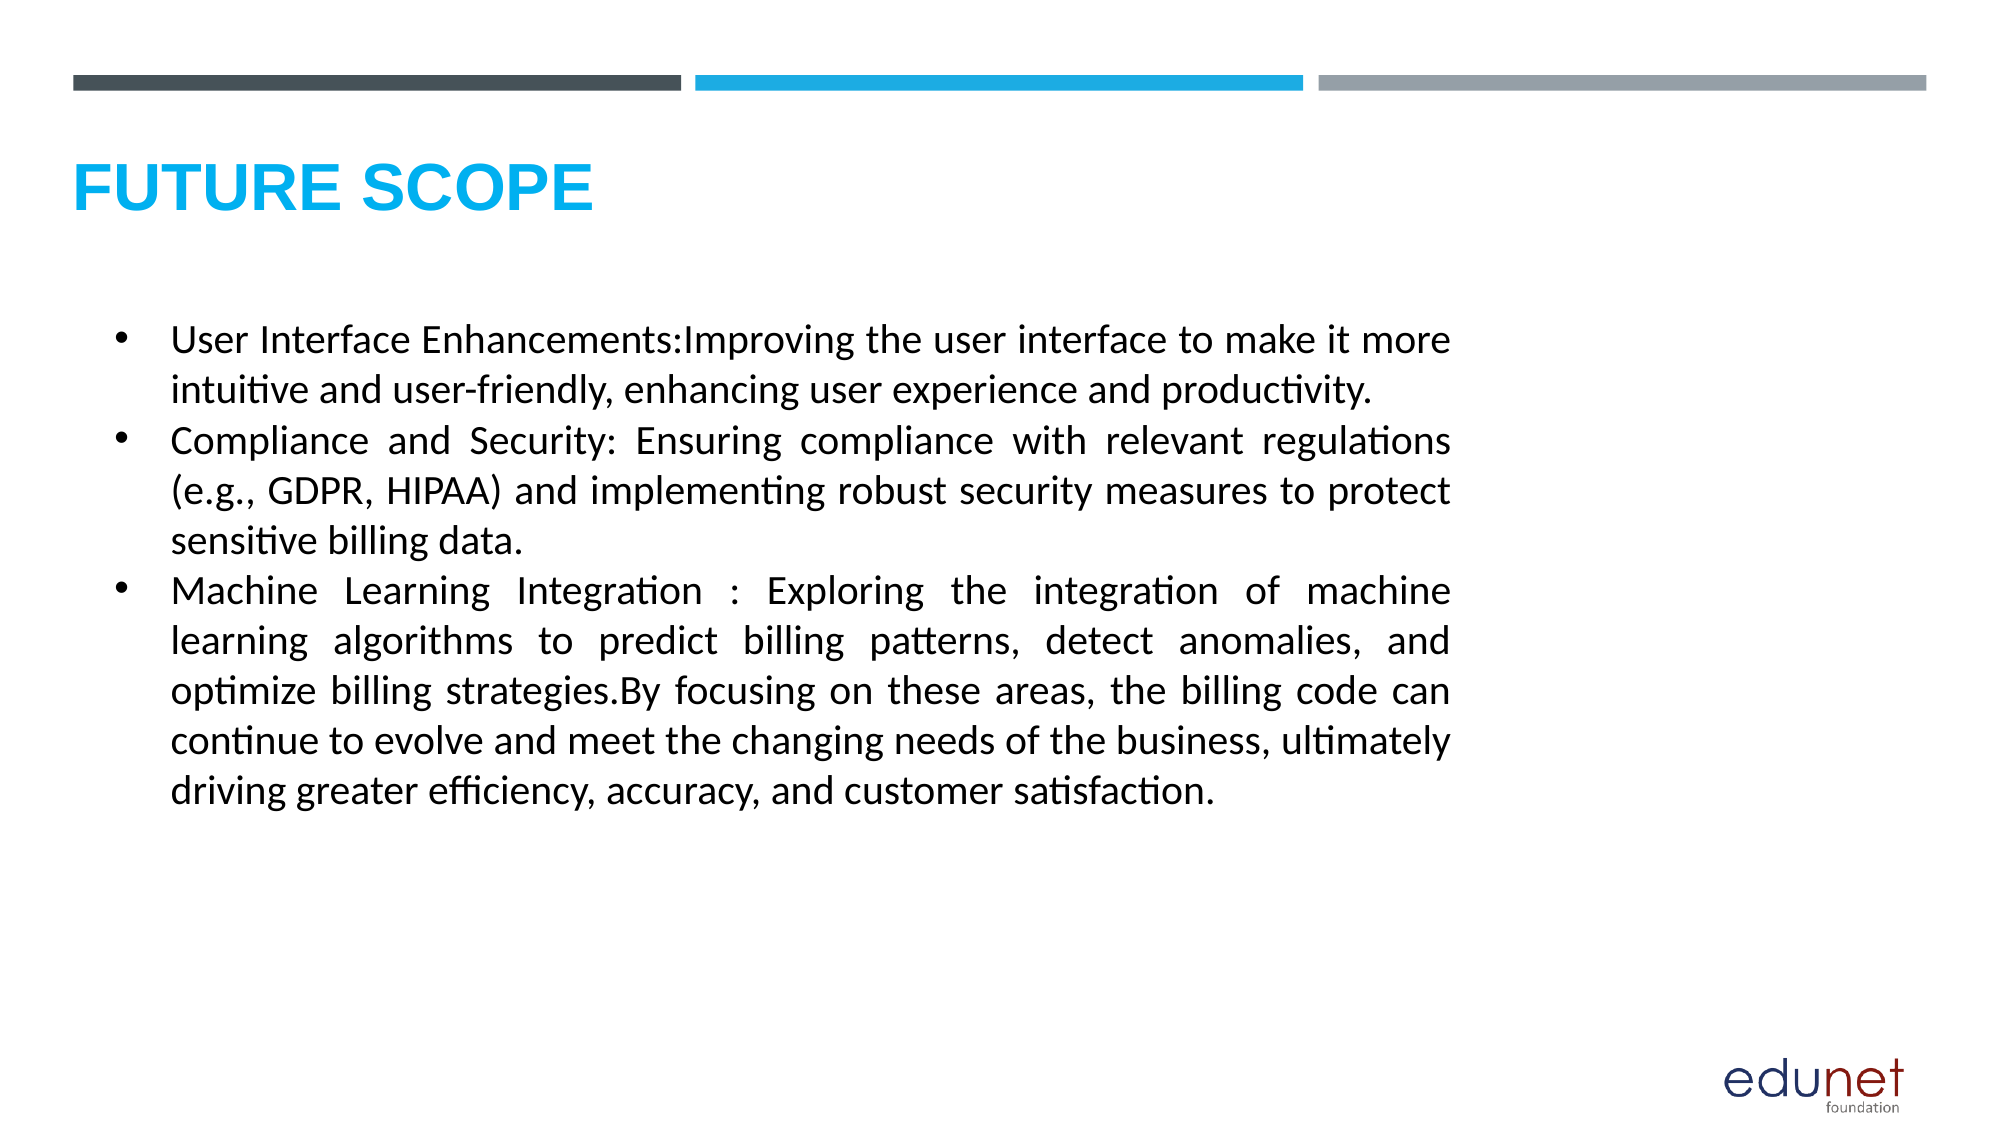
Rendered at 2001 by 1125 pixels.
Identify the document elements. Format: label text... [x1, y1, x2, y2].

text_box User Interface Enhancements:Improving the user interface to make it more intuitive and user-friendly, enhancing user experience and productivity. Compliance and Security: Ensuring compliance with relevant regulations (e.g., GDPR, HIPAA) and implementing robust security measures to protect sensitive billing data. Machine Learning Integration : Exploring the integration of machine learning algorithms to predict billing patterns, detect anomalies, and optimize billing strategies.By focusing on these areas, the billing code can continue to evolve and meet the changing needs of the business, ultimately driving greater efficiency, accuracy, and customer satisfaction. [99, 304, 1467, 820]
picture [1724, 1057, 1904, 1113]
title FUTURE SCOPE [72, 143, 776, 225]
